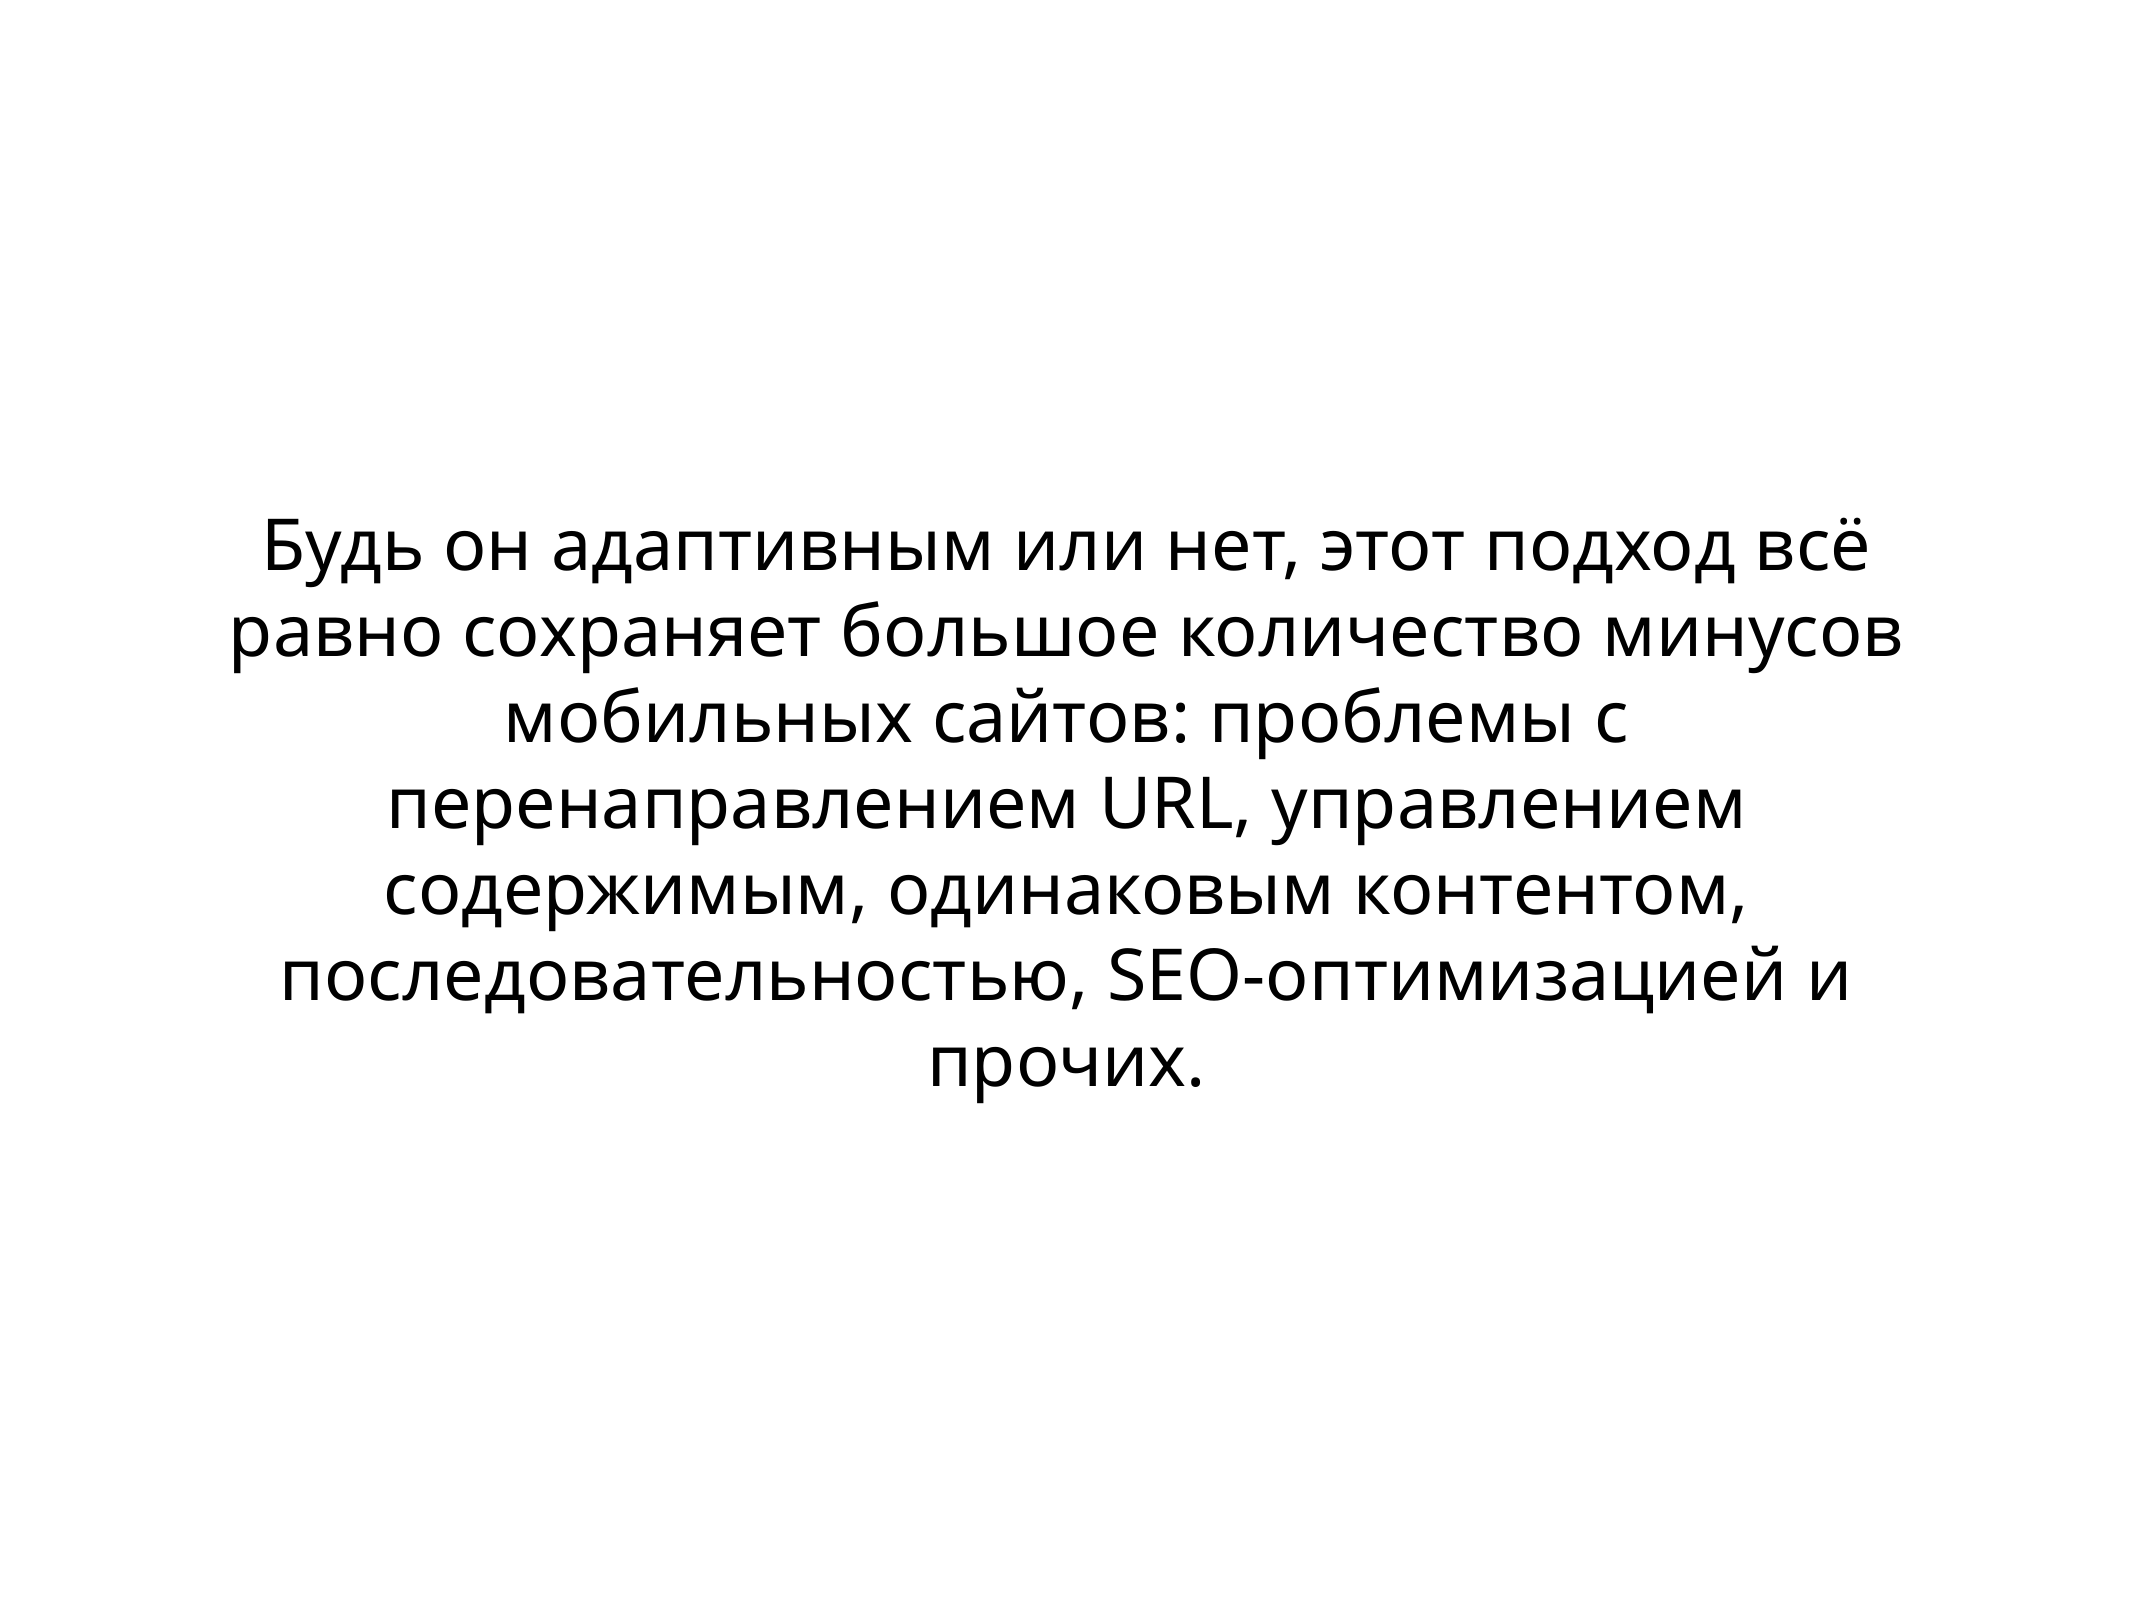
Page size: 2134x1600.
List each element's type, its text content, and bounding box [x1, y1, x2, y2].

title Будь он адаптивным или нет, этот подход всё равно сохраняет большое количество минусов мобильных сайтов: проблемы с перенаправлением URL, управлением содержимым, одинаковым контентом, последовательностью, SEO-оптимизацией и прочих. [207, 528, 1926, 1072]
